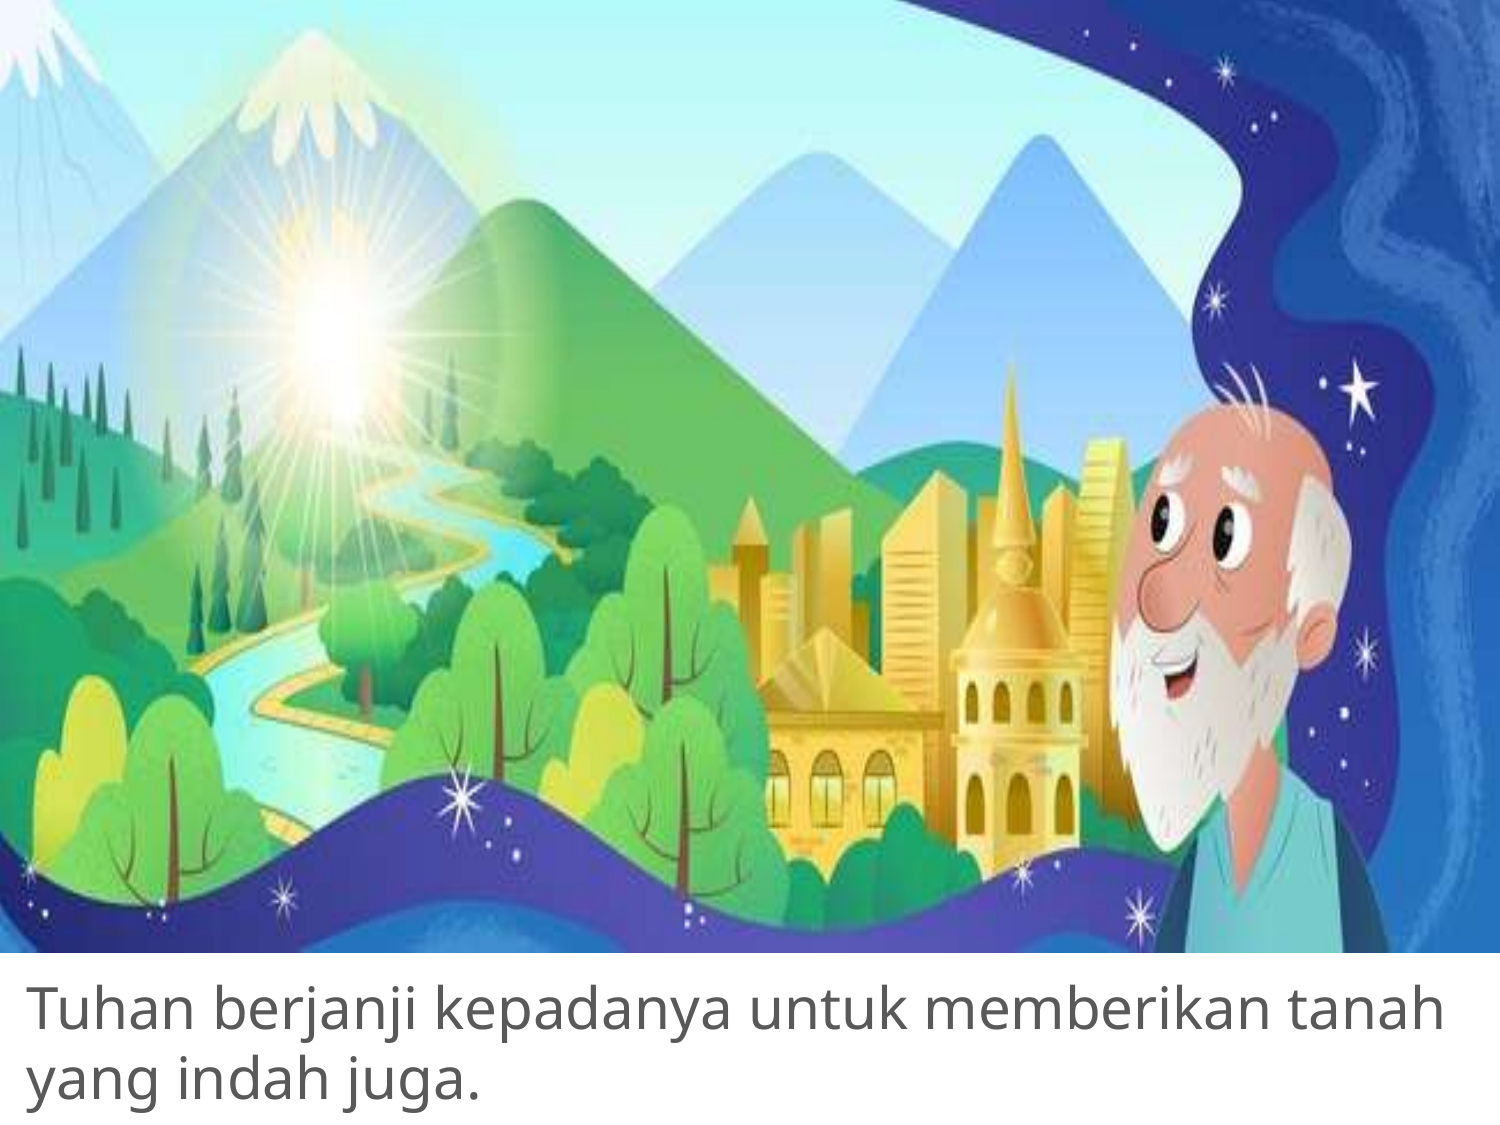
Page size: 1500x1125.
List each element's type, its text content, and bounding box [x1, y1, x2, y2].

text_box Tuhan berjanji kepadanya untuk memberikan tanah yang indah juga. [11, 964, 1498, 1119]
picture [0, 0, 1500, 953]
